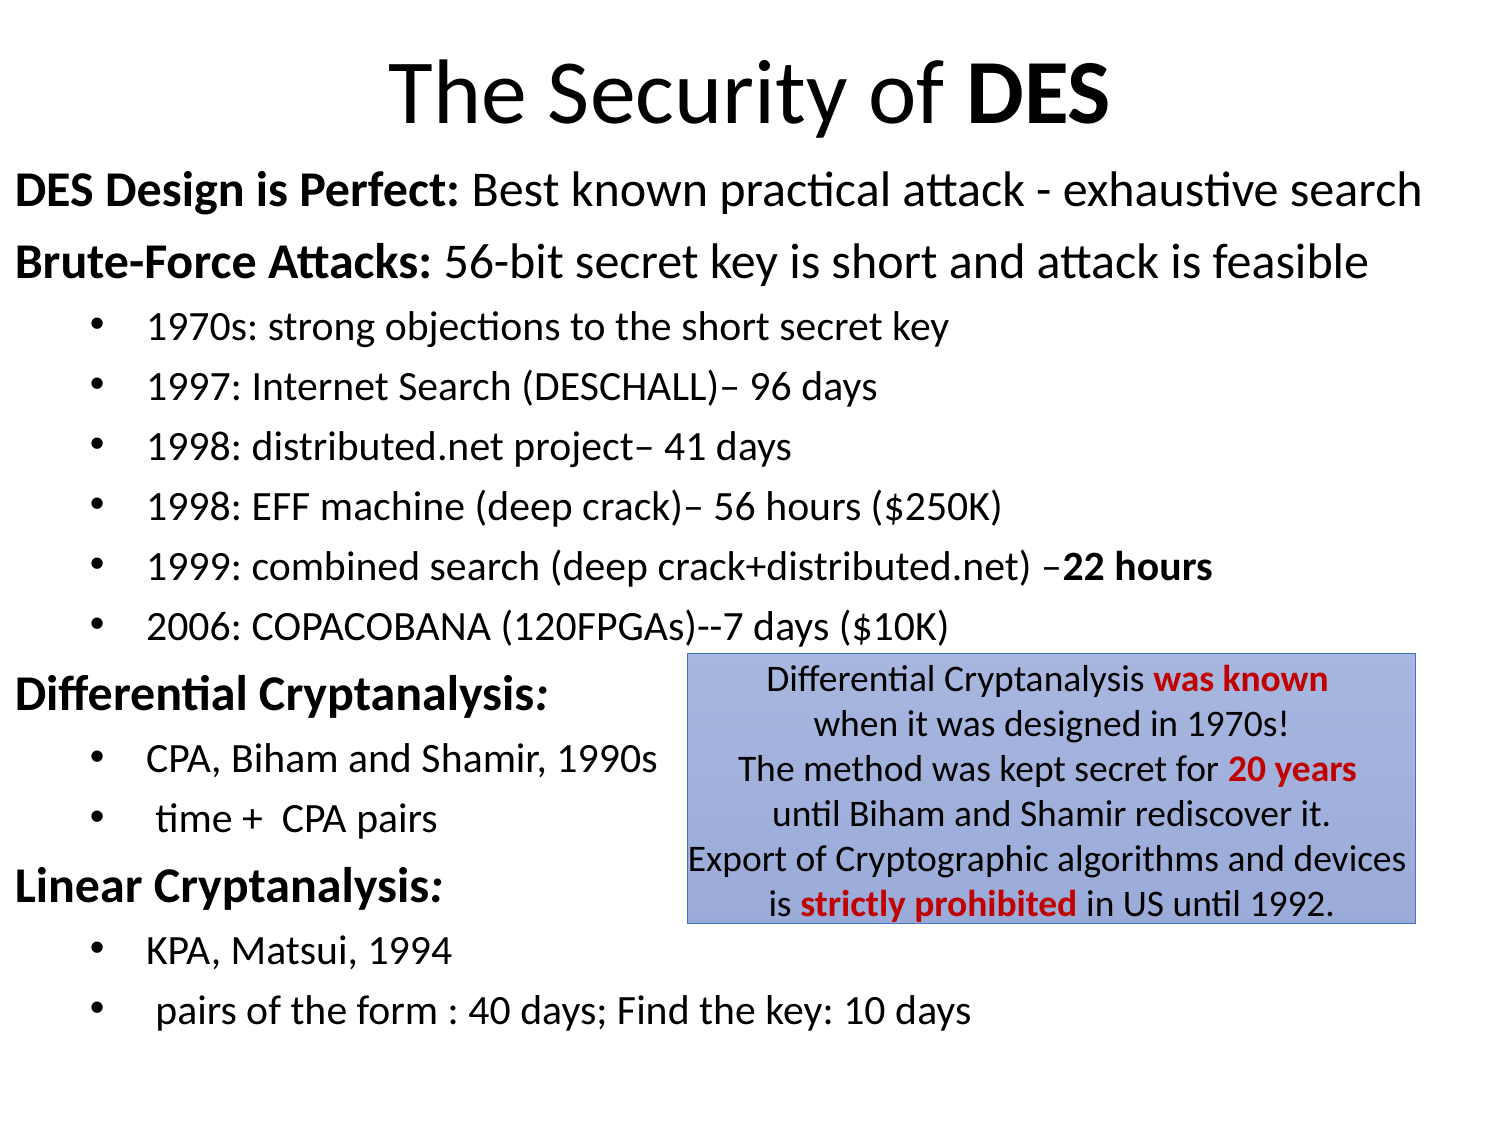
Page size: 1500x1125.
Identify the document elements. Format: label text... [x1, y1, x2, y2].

title The Security of DES [0, 0, 1500, 188]
text_box Differential Cryptanalysis was known when it was designed in 1970s! The method was kept secret for 20 years until Biham and Shamir rediscover it. Export of Cryptographic algorithms and devices is strictly prohibited in US until 1992. [687, 653, 1416, 924]
